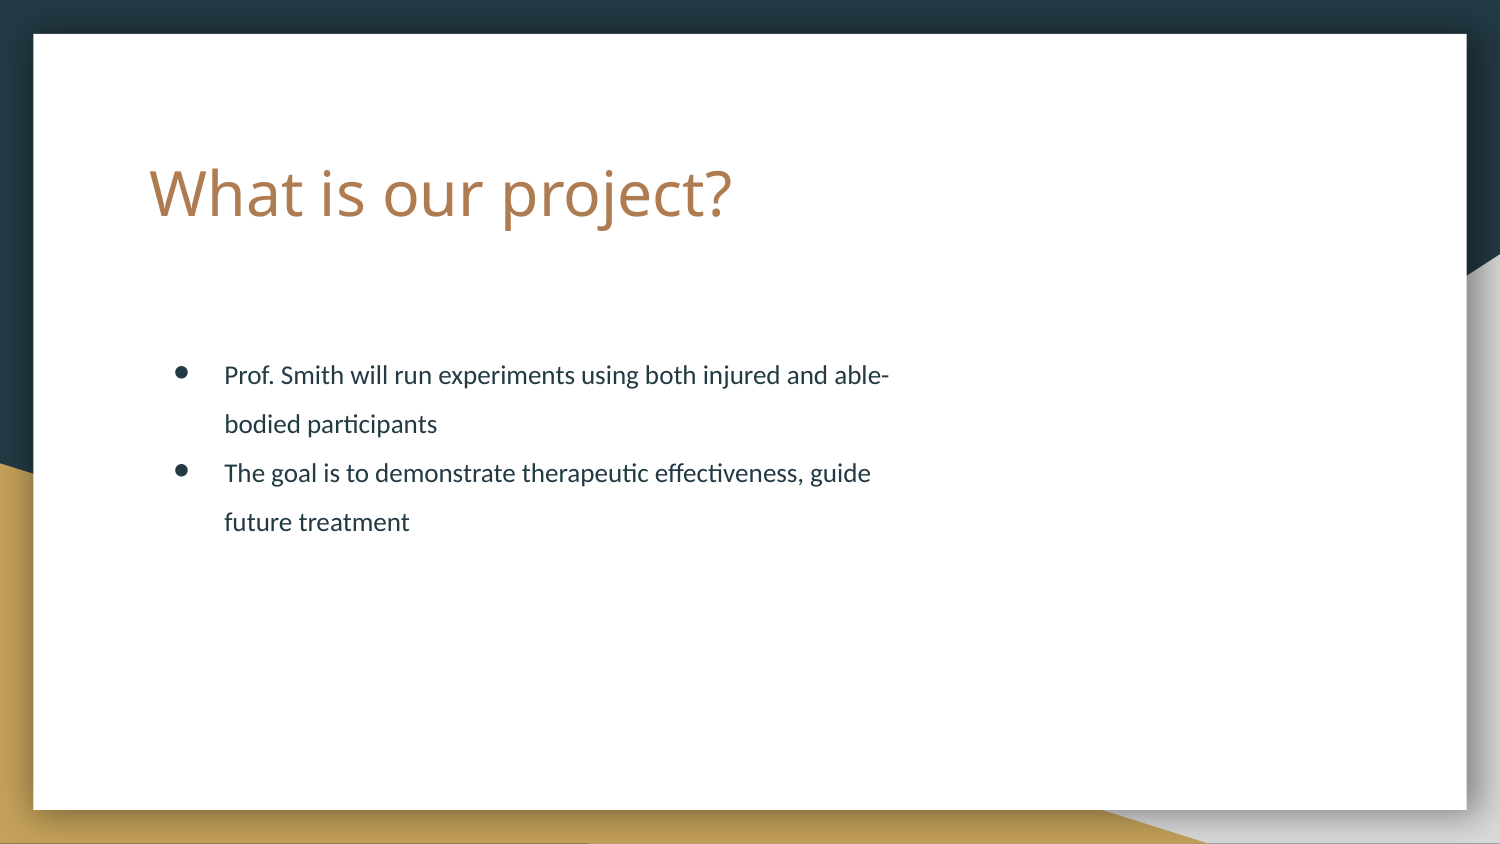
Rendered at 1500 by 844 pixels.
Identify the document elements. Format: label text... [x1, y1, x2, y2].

list Prof. Smith will run experiments using both injured and able-bodied participants The goal is to demonstrate therapeutic effectiveness, guide future treatment [134, 326, 906, 729]
title What is our project? [134, 138, 1366, 296]
